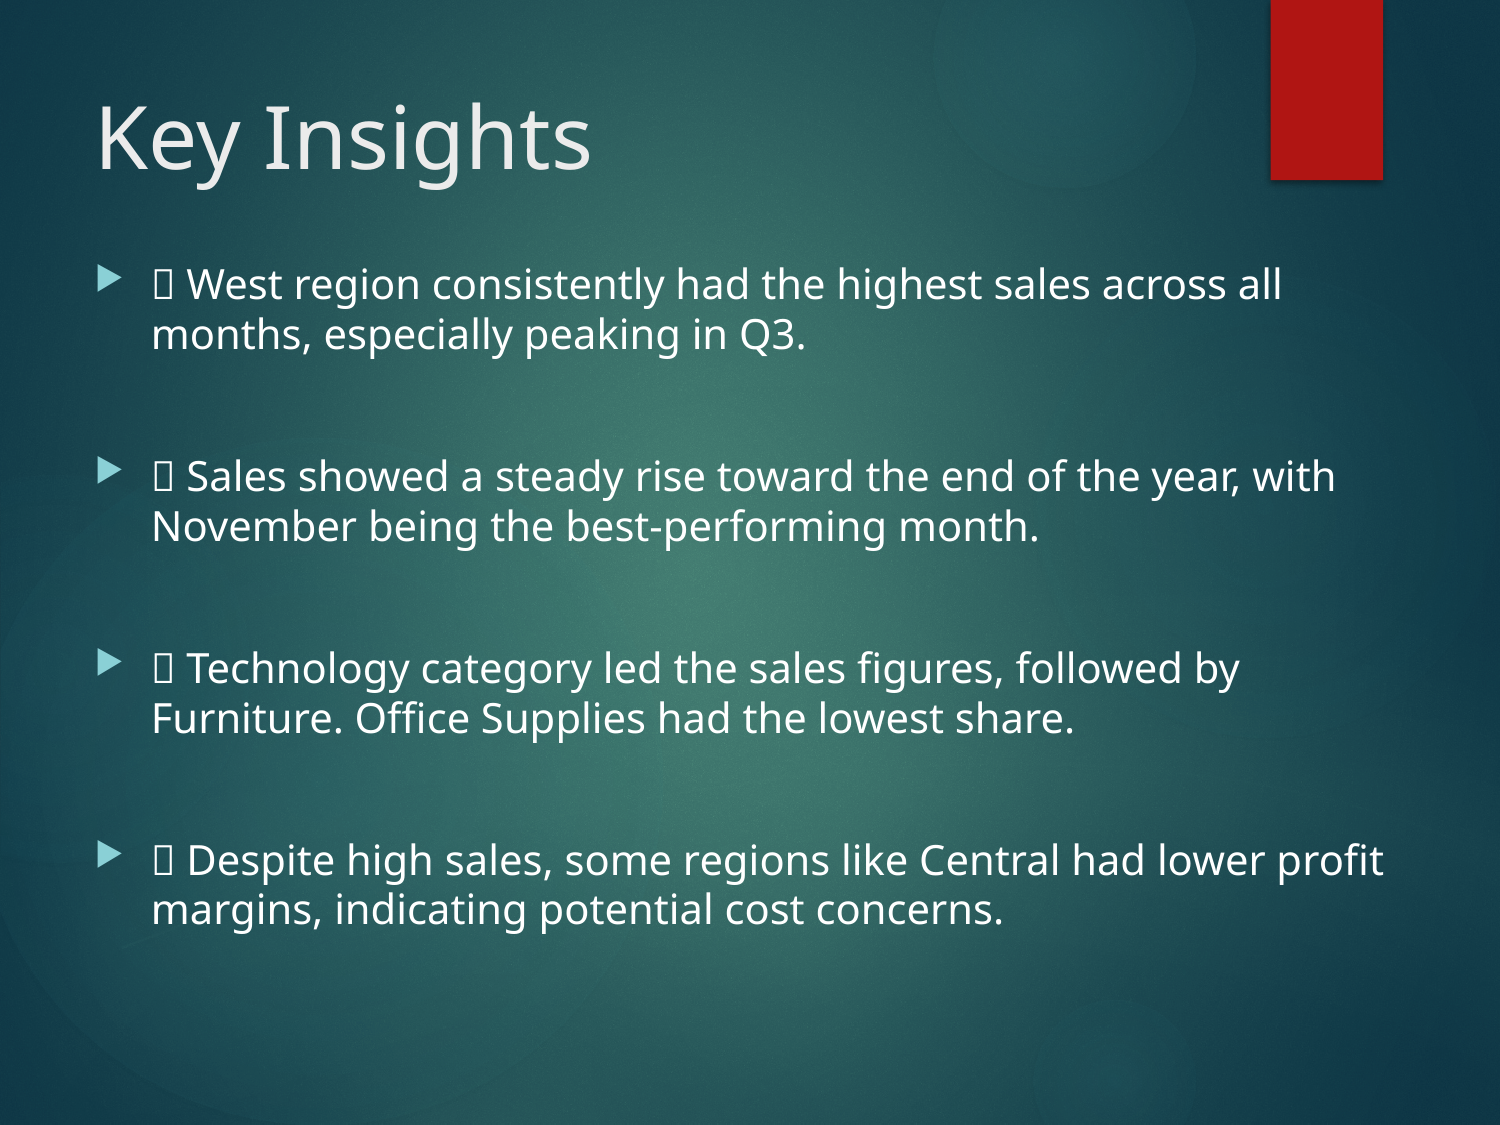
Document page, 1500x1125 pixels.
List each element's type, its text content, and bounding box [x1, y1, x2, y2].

title Key Insights [79, 74, 1237, 249]
list 📌 West region consistently had the highest sales across all months, especially peaking in Q3. 📌 Sales showed a steady rise toward the end of the year, with November being the best-performing month. 📌 Technology category led the sales figures, followed by Furniture. Office Supplies had the lowest share. 📌 Despite high sales, some regions like Central had lower profit margins, indicating potential cost concerns. [79, 249, 1404, 1068]
